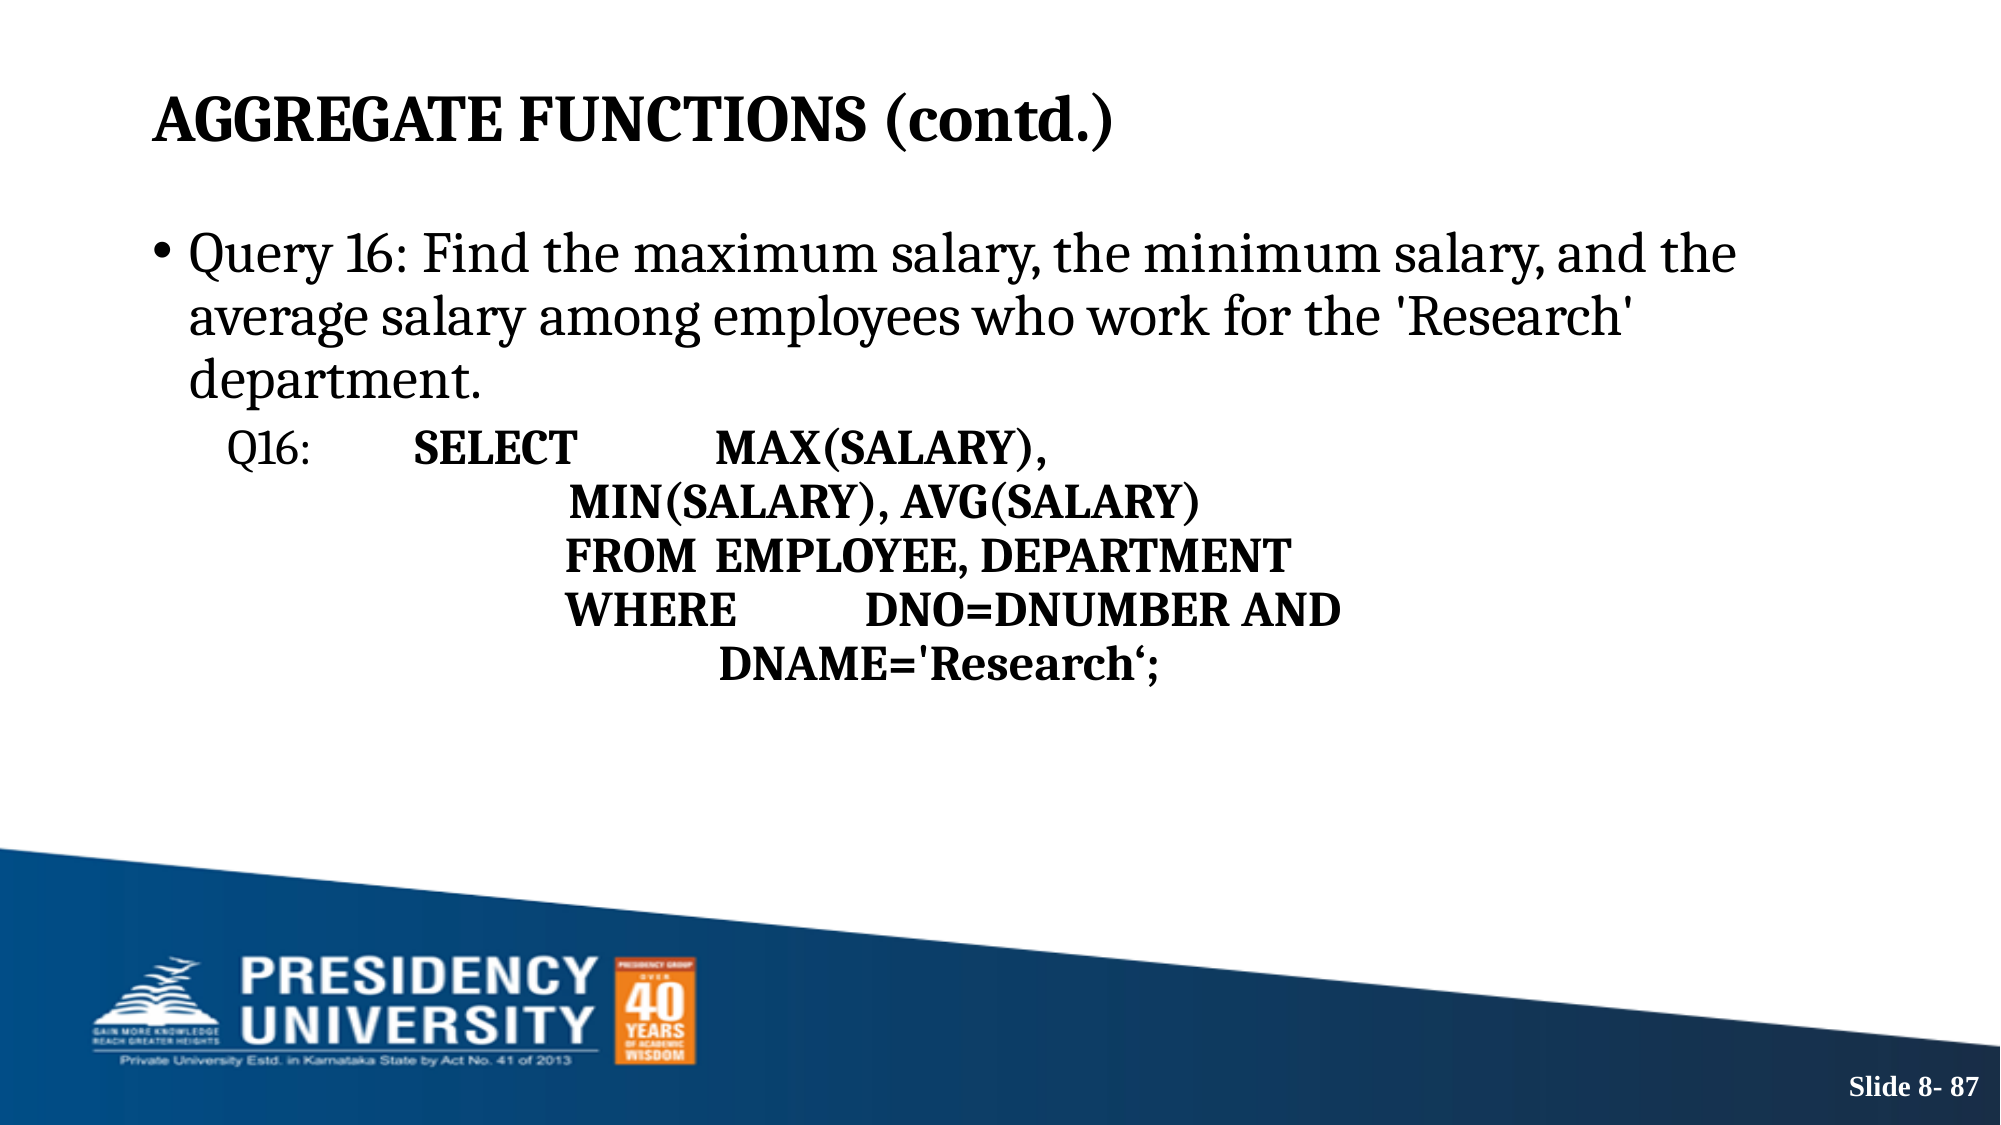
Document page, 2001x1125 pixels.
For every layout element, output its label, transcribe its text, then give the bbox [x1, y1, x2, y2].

picture [0, 845, 2000, 1125]
title AGGREGATE FUNCTIONS (contd.) [137, 51, 1863, 188]
list Query 16: Find the maximum salary, the minimum salary, and the average salary among employees who work for the 'Research' department. Q16: SELECT MAX(SALARY), MIN(SALARY), AVG(SALARY) FROM EMPLOYEE, DEPARTMENT WHERE DNO=DNUMBER AND DNAME='Research‘; [137, 214, 1863, 851]
slide_number Slide 8- 87 [1544, 1054, 1995, 1115]
